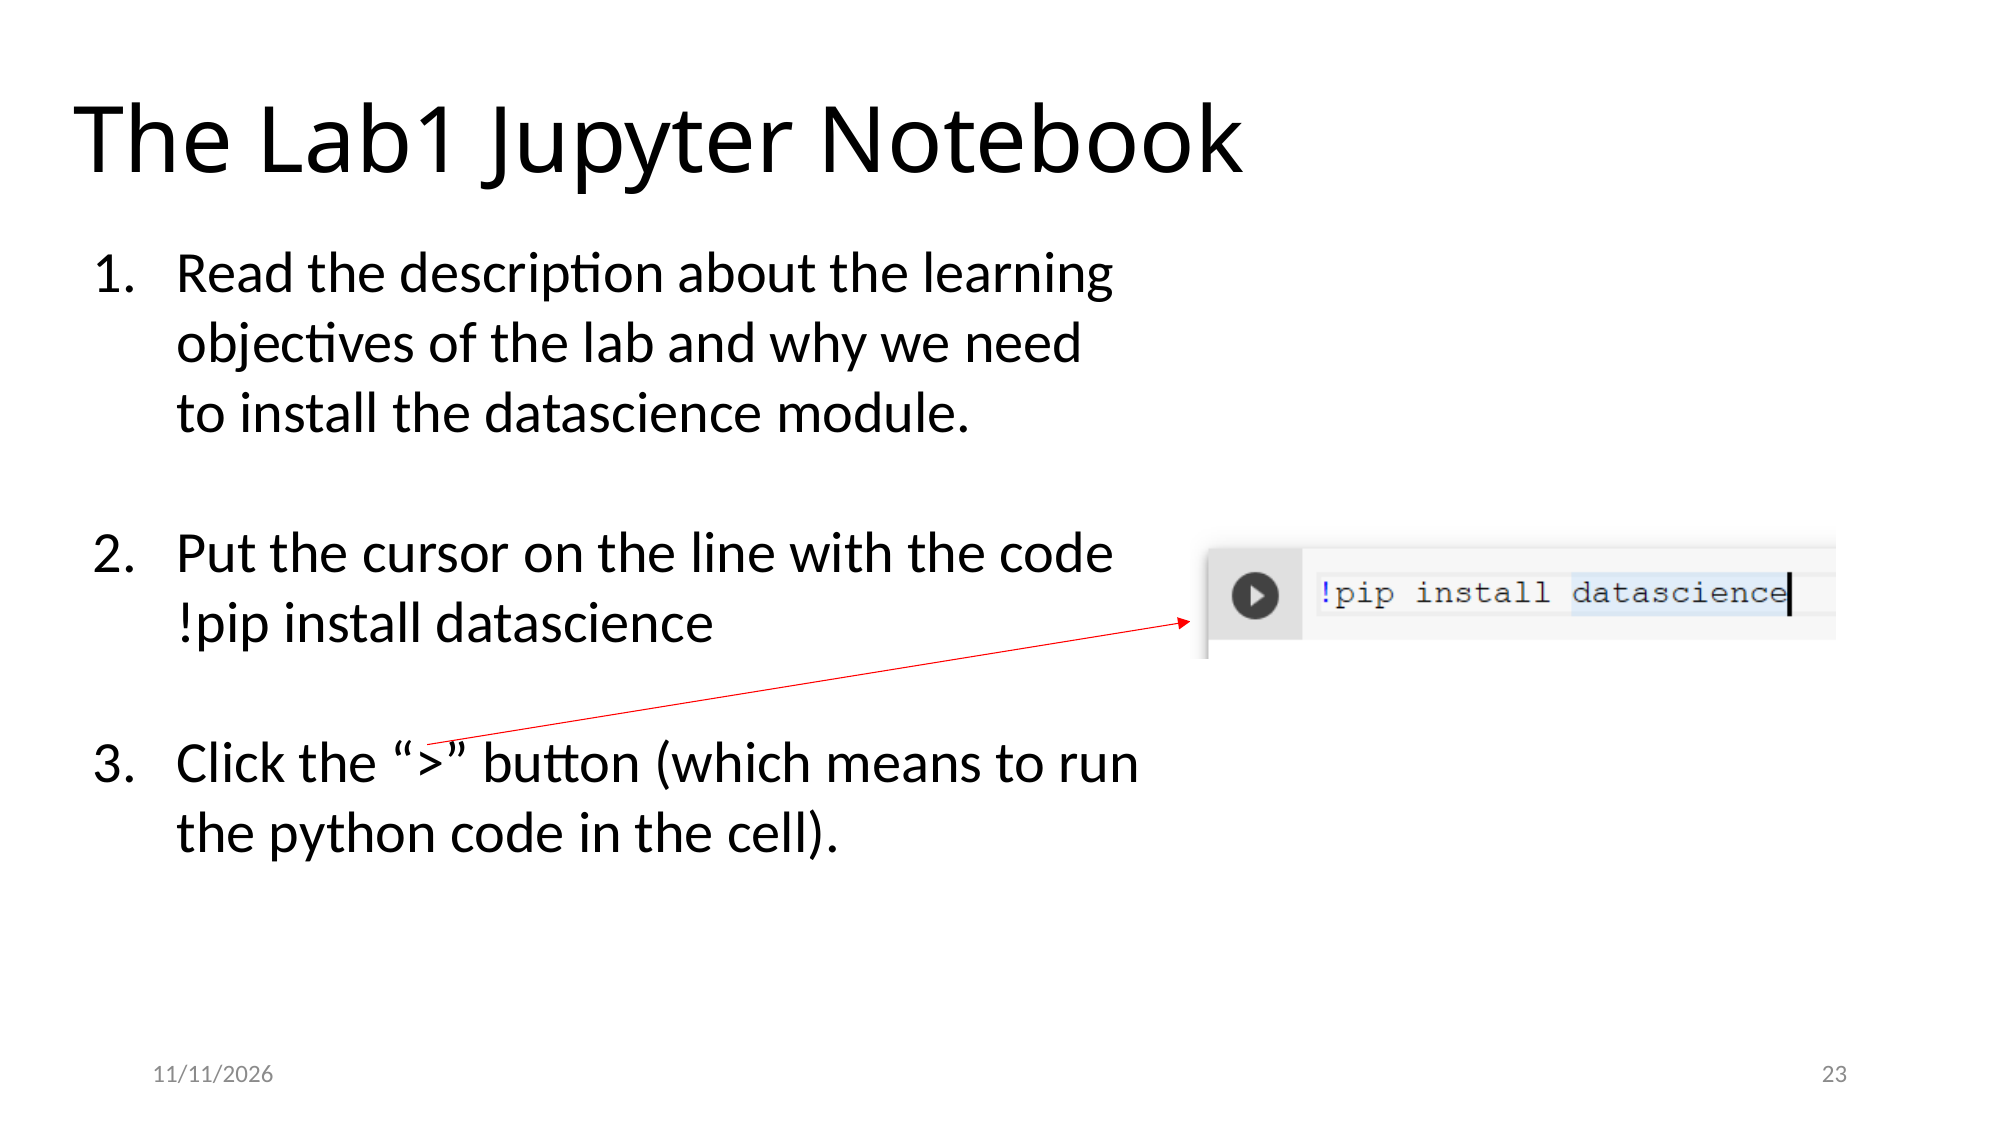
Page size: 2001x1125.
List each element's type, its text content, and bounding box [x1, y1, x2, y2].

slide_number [137, 1042, 588, 1103]
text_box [427, 621, 1191, 745]
text_box Read the description about the learning objectives of the lab and why we need to install the datascience module. Put the cursor on the line with the code !pip install datascience Click the “>” button (which means to run the python code in the cell). [77, 227, 1157, 872]
title The Lab1 Jupyter Notebook [58, 34, 1957, 252]
slide_number 23 [1412, 1042, 1863, 1103]
picture [1190, 500, 1836, 659]
